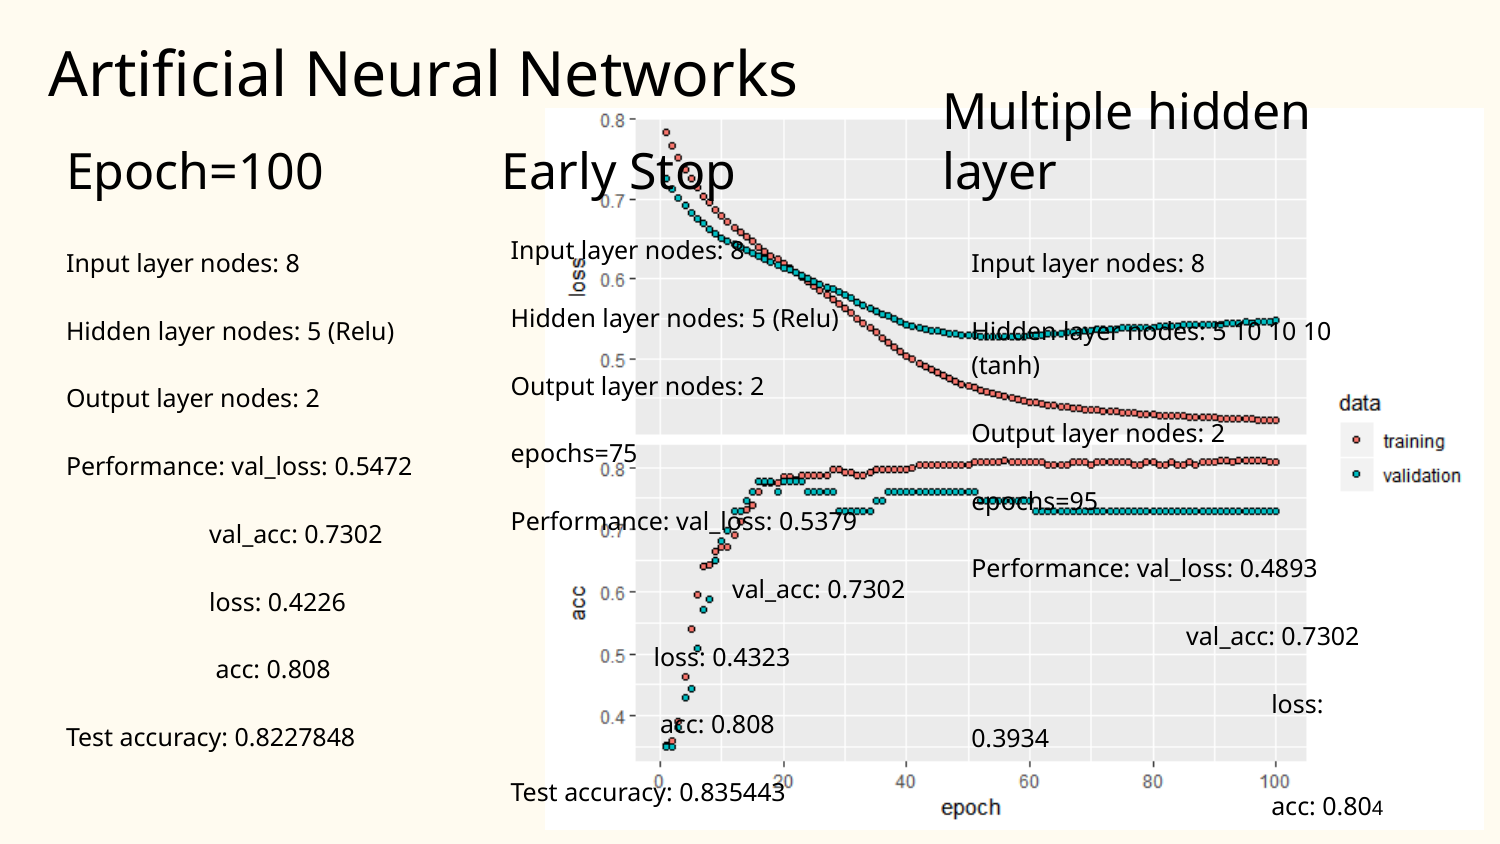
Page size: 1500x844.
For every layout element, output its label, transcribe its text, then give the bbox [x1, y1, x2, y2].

title Multiple hidden layer [927, 91, 1417, 107]
title Artificial Neural Networks [33, 0, 965, 124]
list Input layer nodes: 8 Hidden layer nodes: 5 (Relu) Output layer nodes: 2 epochs=75 Performance: val_loss: 0.5379 val_acc: 0.7302 loss: 0.4323 acc: 0.808 Test accuracy: 0.835443 [495, 215, 539, 804]
picture [544, 108, 1484, 830]
list Input layer nodes: 8 Hidden layer nodes: 5 (Relu) Output layer nodes: 2 Performance: val_loss: 0.5472 val_acc: 0.7302 loss: 0.4226 acc: 0.808 Test accuracy: 0.8227848 [51, 227, 495, 750]
title Epoch=100 [51, 124, 486, 216]
title Early Stop [486, 91, 927, 216]
